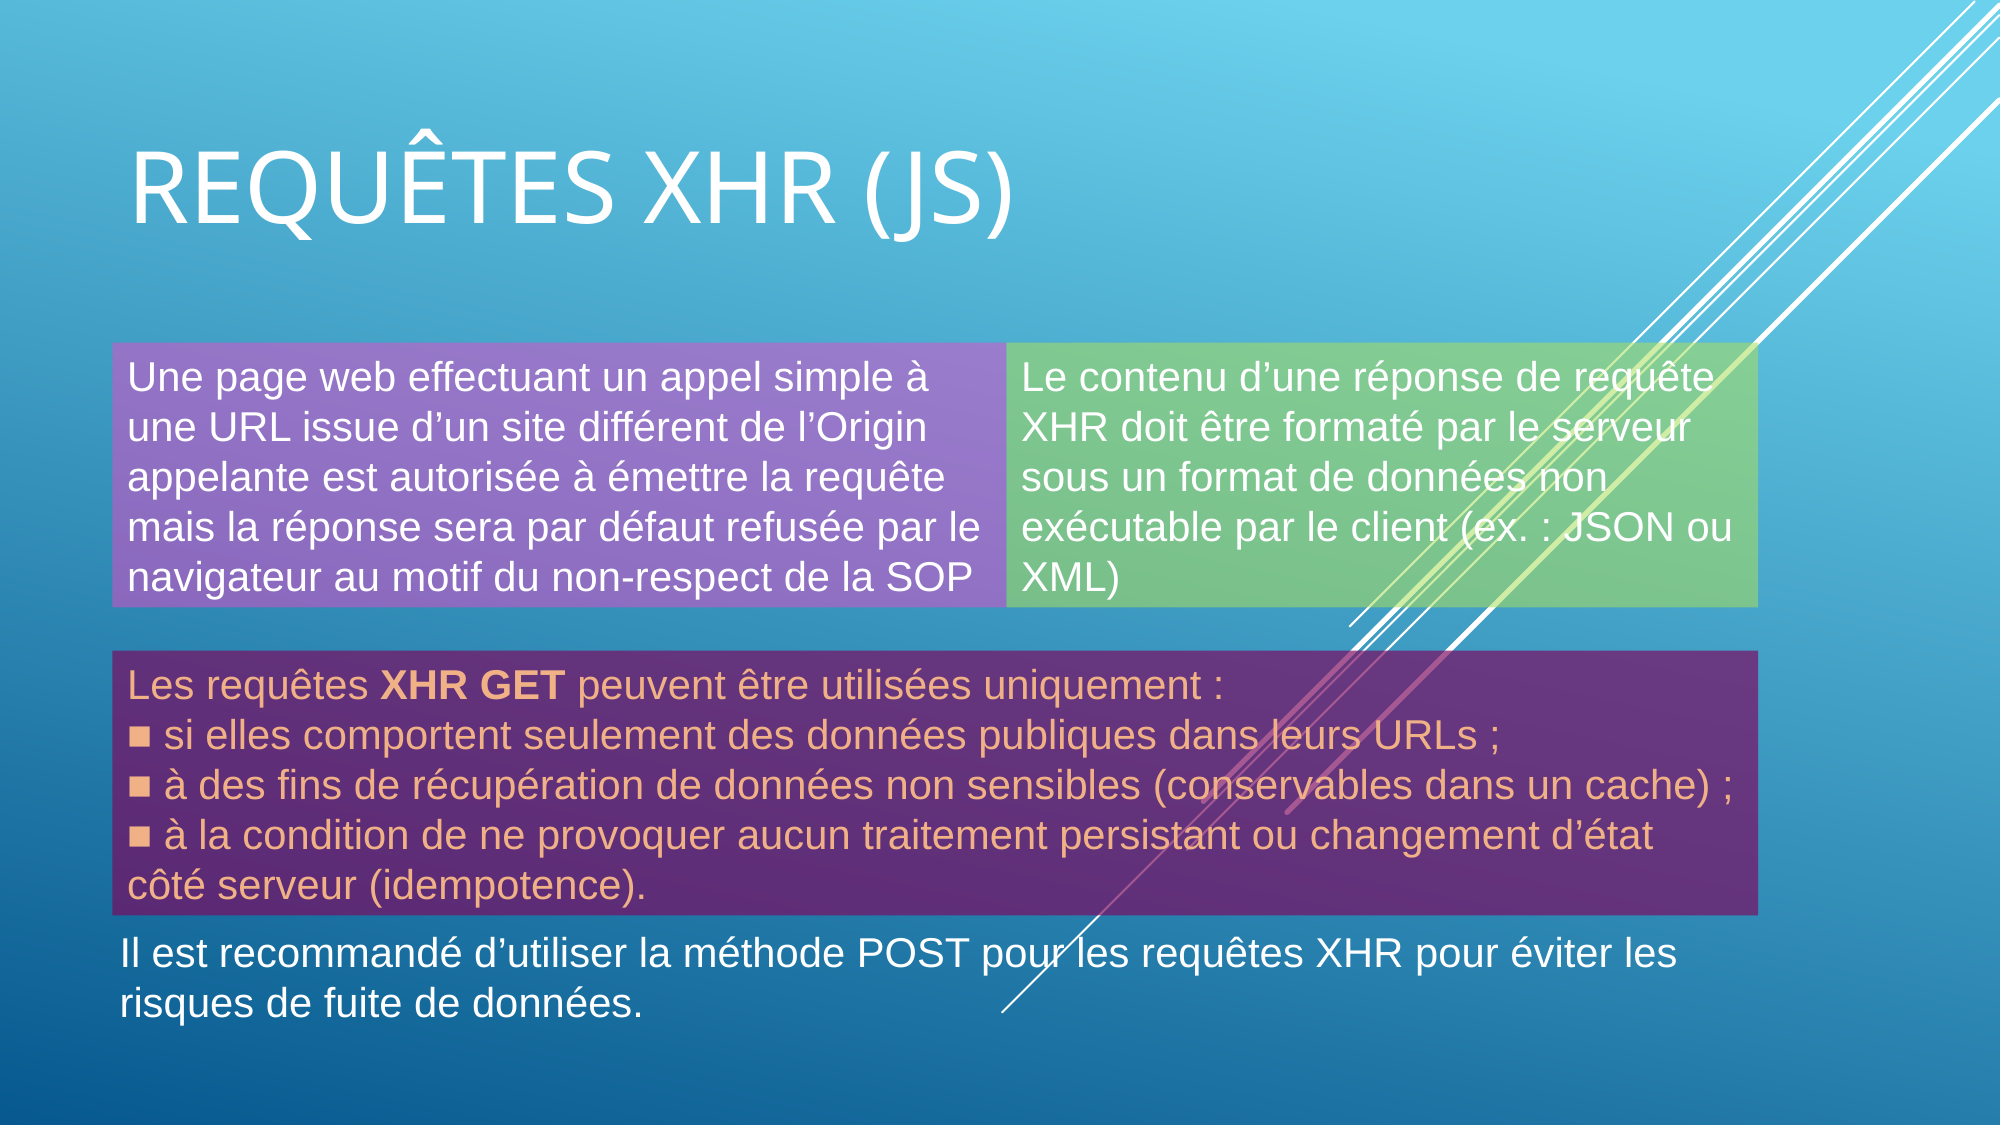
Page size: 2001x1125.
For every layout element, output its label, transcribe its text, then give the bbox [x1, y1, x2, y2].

text_box Il est recommandé d’utiliser la méthode POST pour les requêtes XHR pour éviter les risques de fuite de données. [104, 918, 1772, 1033]
text_box Les requêtes XHR GET peuvent être utilisées uniquement : ■ si elles comportent seulement des données publiques dans leurs URLs ; ■ à des fins de récupération de données non sensibles (conservables dans un cache) ; ■ à la condition de ne provoquer aucun traitement persistant ou changement d’état côté serveur (idempotence). [112, 650, 1759, 916]
title Requêtes Xhr (js) [112, 112, 1852, 251]
text_box Une page web effectuant un appel simple à une URL issue d’un site différent de l’Origin appelante est autorisée à émettre la requête mais la réponse sera par défaut refusée par le navigateur au motif du non-respect de la SOP [112, 342, 1007, 608]
text_box Le contenu d’une réponse de requête XHR doit être formaté par le serveur sous un format de données non exécutable par le client (ex. : JSON ou XML) [1007, 342, 1759, 608]
